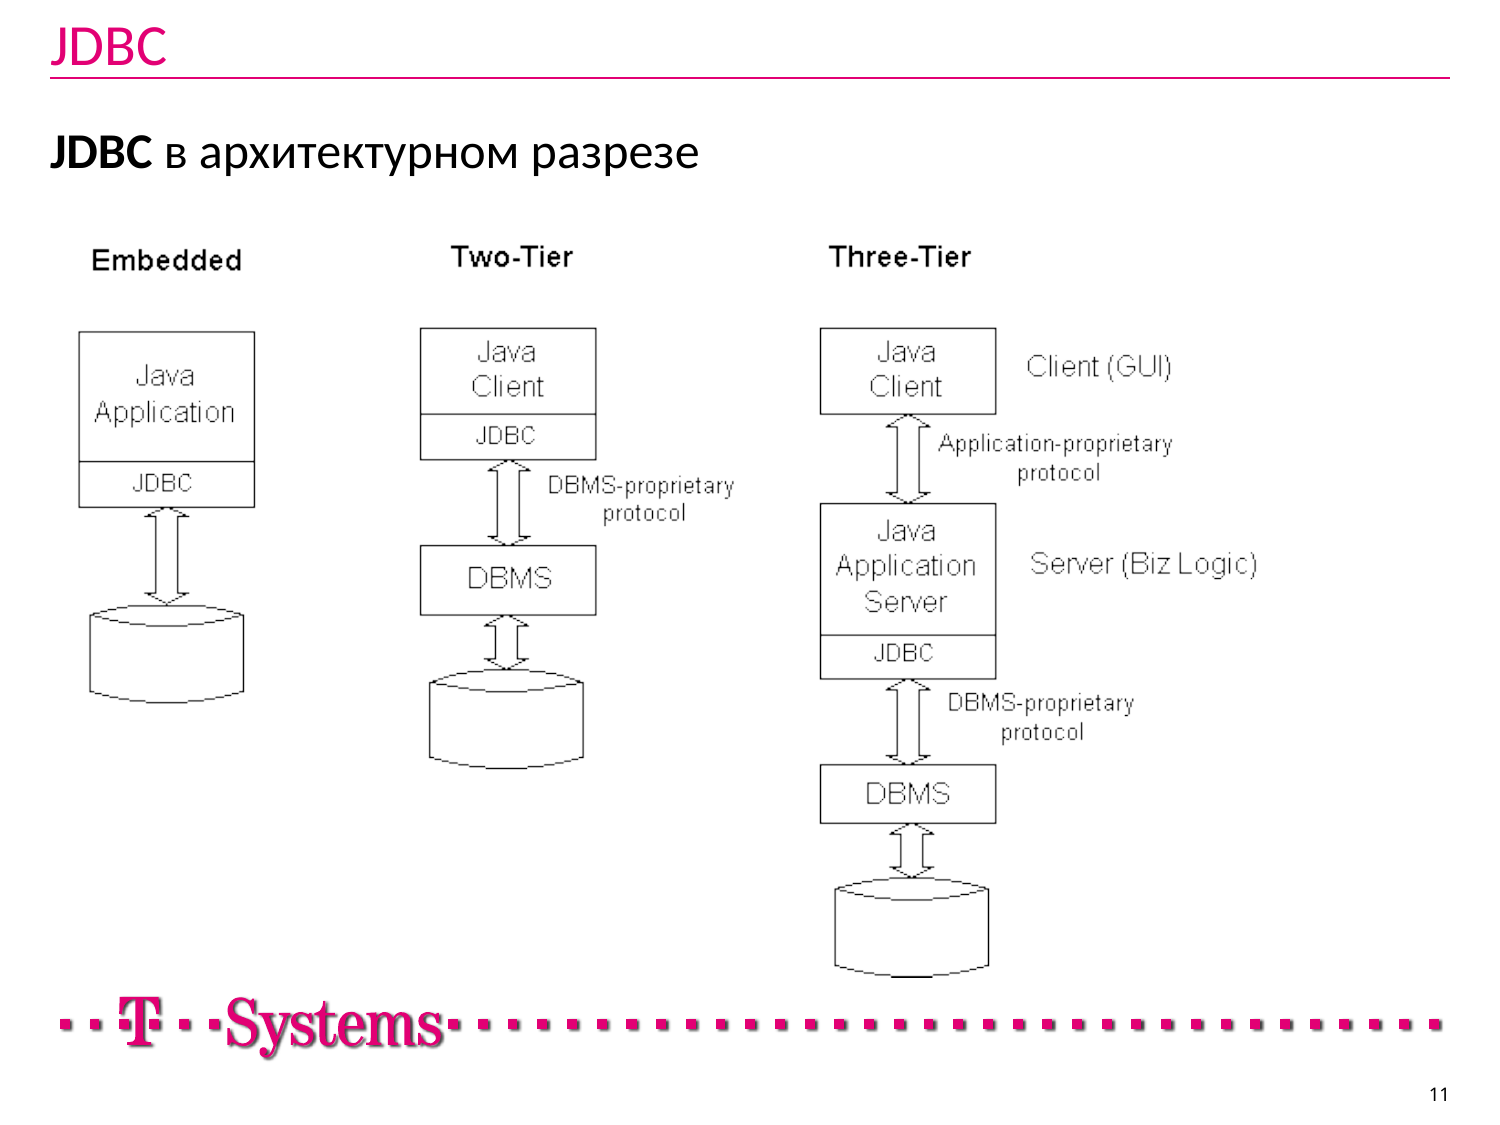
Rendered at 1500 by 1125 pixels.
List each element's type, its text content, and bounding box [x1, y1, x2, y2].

picture [64, 231, 1282, 978]
slide_number 11 [1361, 1082, 1451, 1107]
list JDBC в архитектурном разрезе [50, 125, 1471, 209]
title JDBC [50, 14, 1450, 91]
